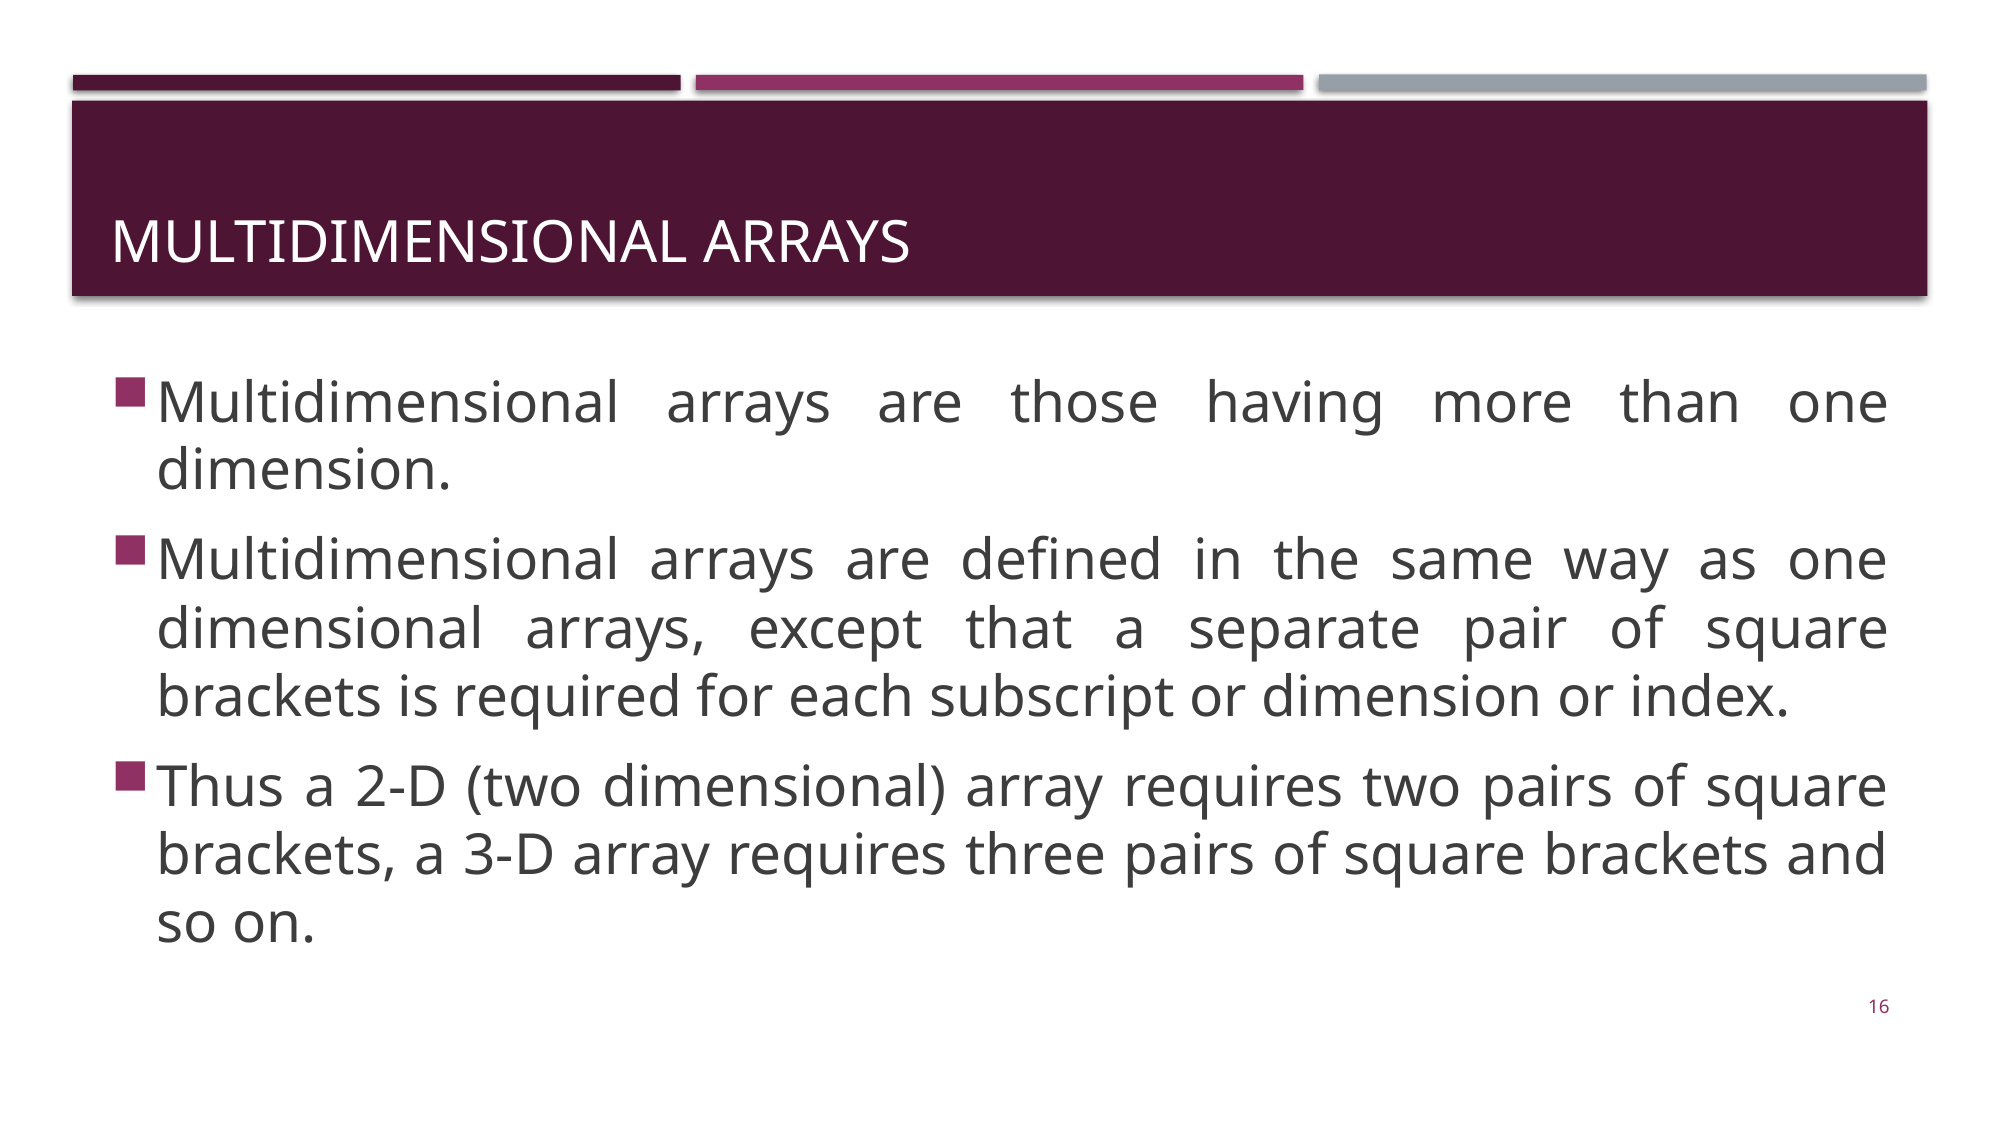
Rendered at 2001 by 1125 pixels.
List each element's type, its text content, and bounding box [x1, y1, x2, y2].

slide_number 16 [1732, 977, 1905, 1037]
list Multidimensional arrays are those having more than one dimension. Multidimensional arrays are defined in the same way as one dimensional arrays, except that a separate pair of square brackets is required for each subscript or dimension or index. Thus a 2-D (two dimensional) array requires two pairs of square brackets, a 3-D array requires three pairs of square brackets and so on. [95, 357, 1905, 962]
title Multidimensional Arrays [95, 115, 1905, 282]
